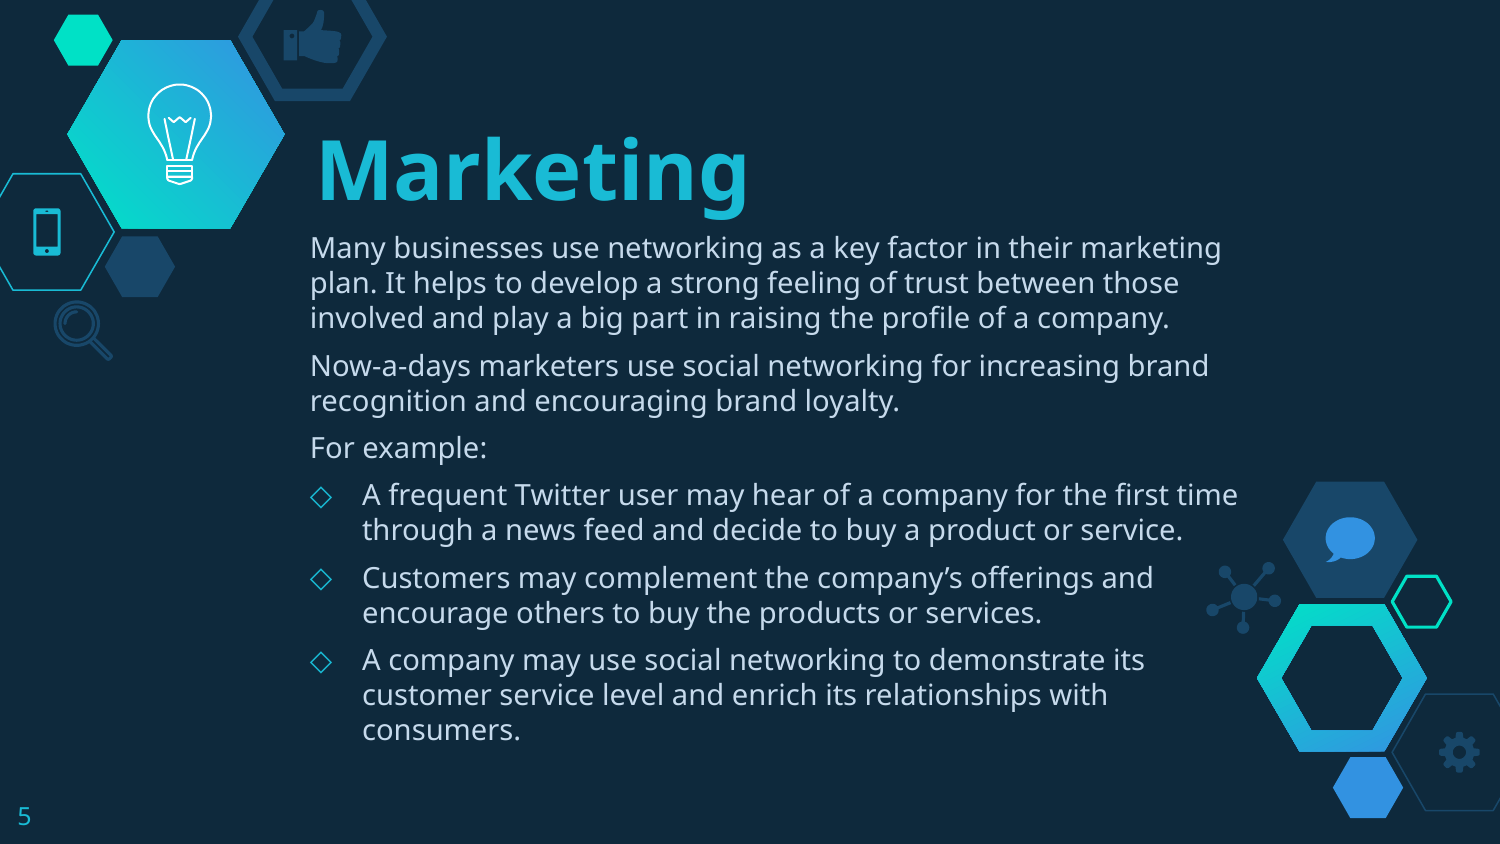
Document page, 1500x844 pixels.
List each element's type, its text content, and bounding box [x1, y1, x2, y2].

slide_number 5 [2, 785, 93, 844]
list Many businesses use networking as a key factor in their marketing plan. It helps to develop a strong feeling of trust between those involved and play a big part in raising the profile of a company. Now-a-days marketers use social networking for increasing brand recognition and encouraging brand loyalty. For example: A frequent Twitter user may hear of a company for the first time through a news feed and decide to buy a product or service. Customers may complement the company’s offerings and encourage others to buy the products or services. A company may use social networking to demonstrate its customer service level and enrich its relationships with consumers. [272, 214, 1284, 759]
title Marketing [299, 125, 1111, 214]
